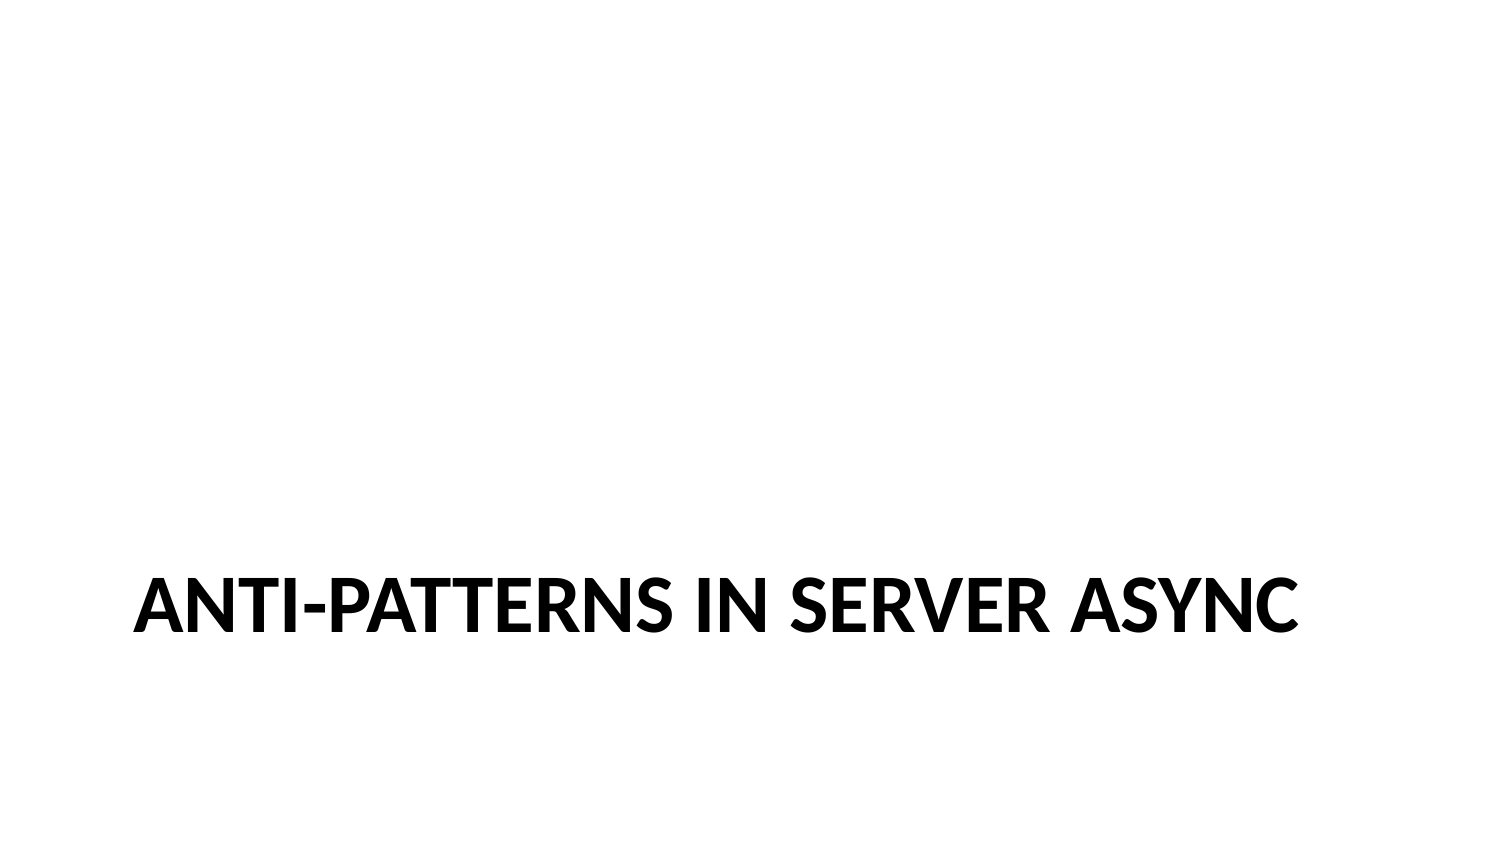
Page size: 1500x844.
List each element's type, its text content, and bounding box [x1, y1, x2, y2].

title Anti-Patterns in Server Async [118, 542, 1394, 710]
